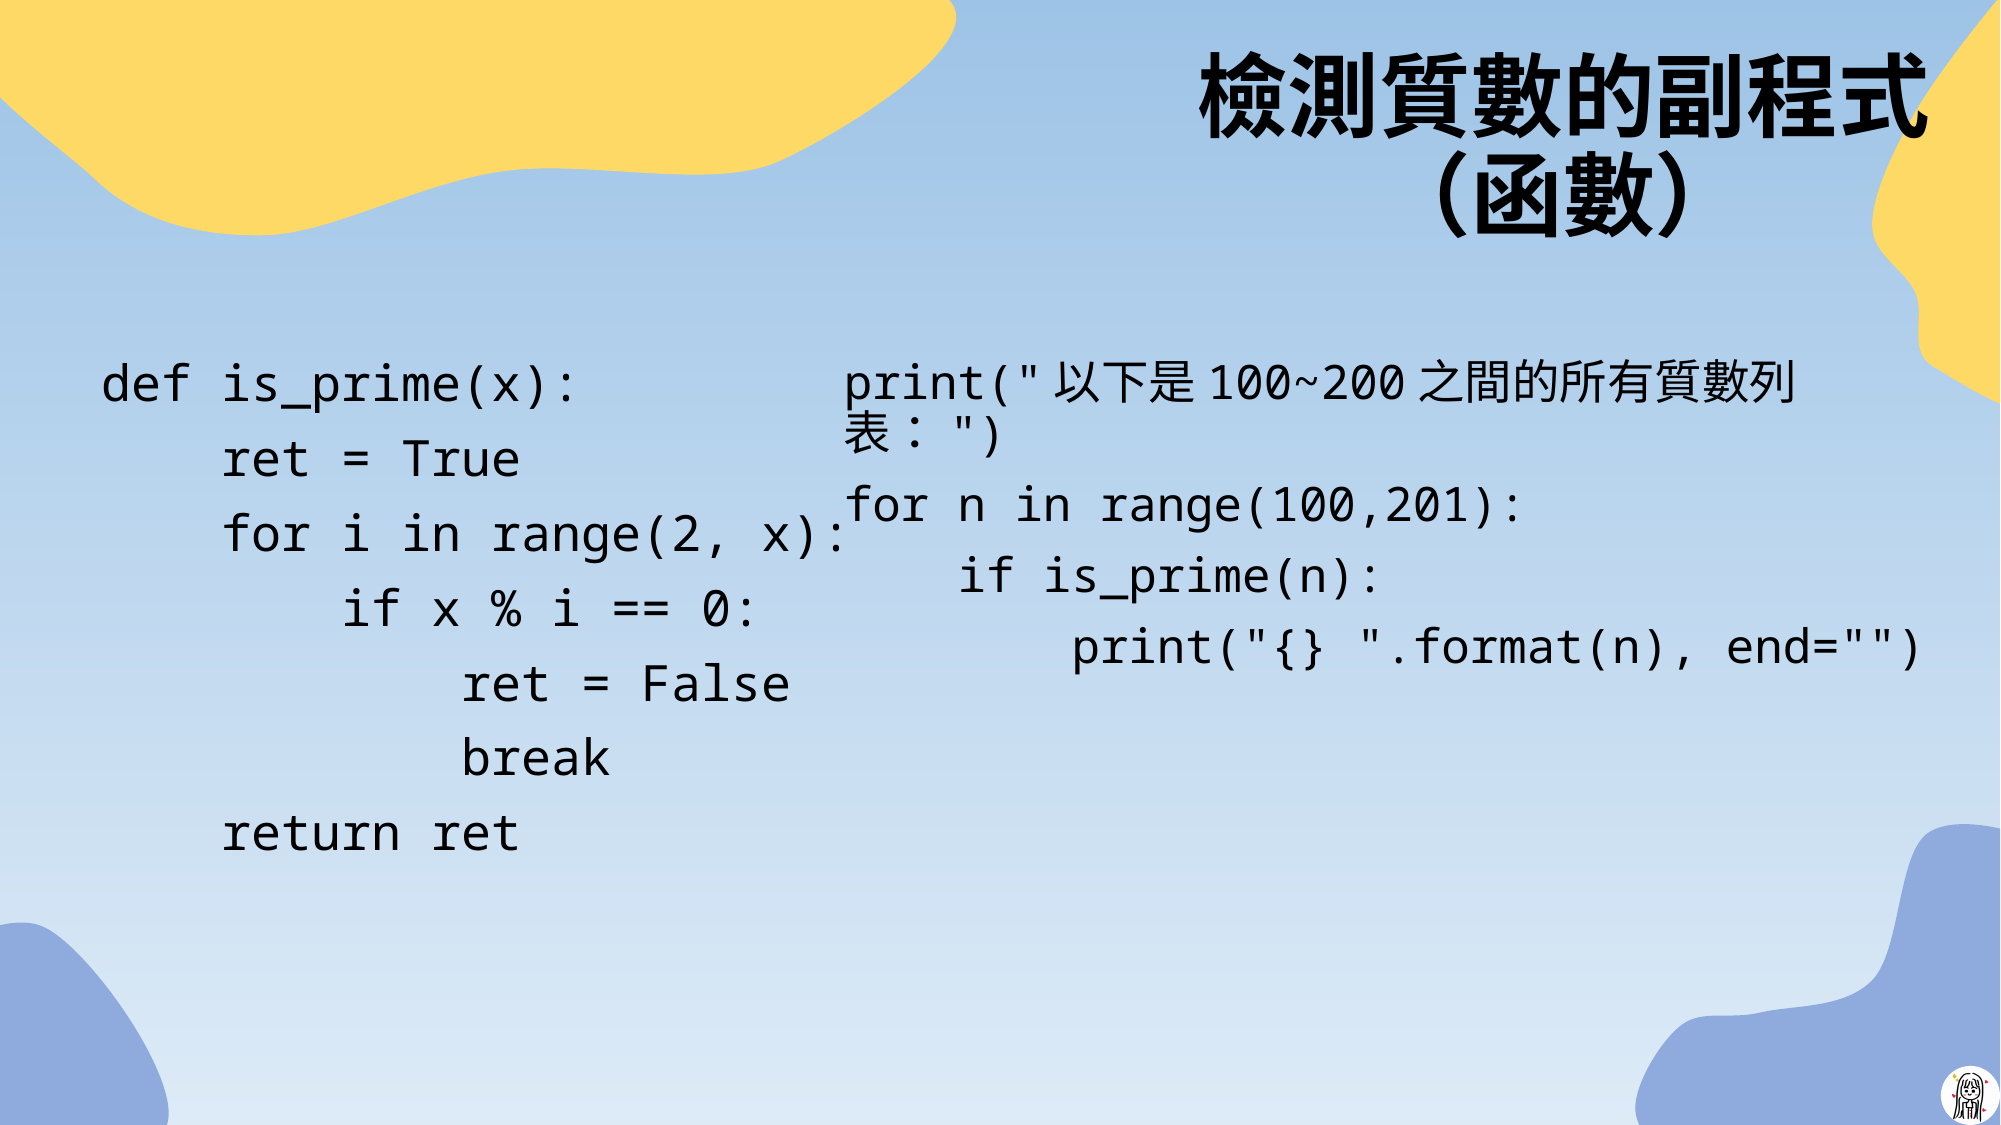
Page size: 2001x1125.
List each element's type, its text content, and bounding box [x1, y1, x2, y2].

list def is_prime(x): ret = True for i in range(2, x): if x % i == 0: ret = False break return ret [86, 351, 917, 1073]
slide_number 8 [1412, 1042, 1863, 1103]
text_box print("以下是100~200之間的所有質數列表：") for n in range(100,201): if is_prime(n): print("{} ".format(n), end="") [828, 351, 1948, 733]
picture [1940, 1065, 2000, 1125]
title 檢測質數的副程式（函數） [1179, 39, 1948, 261]
